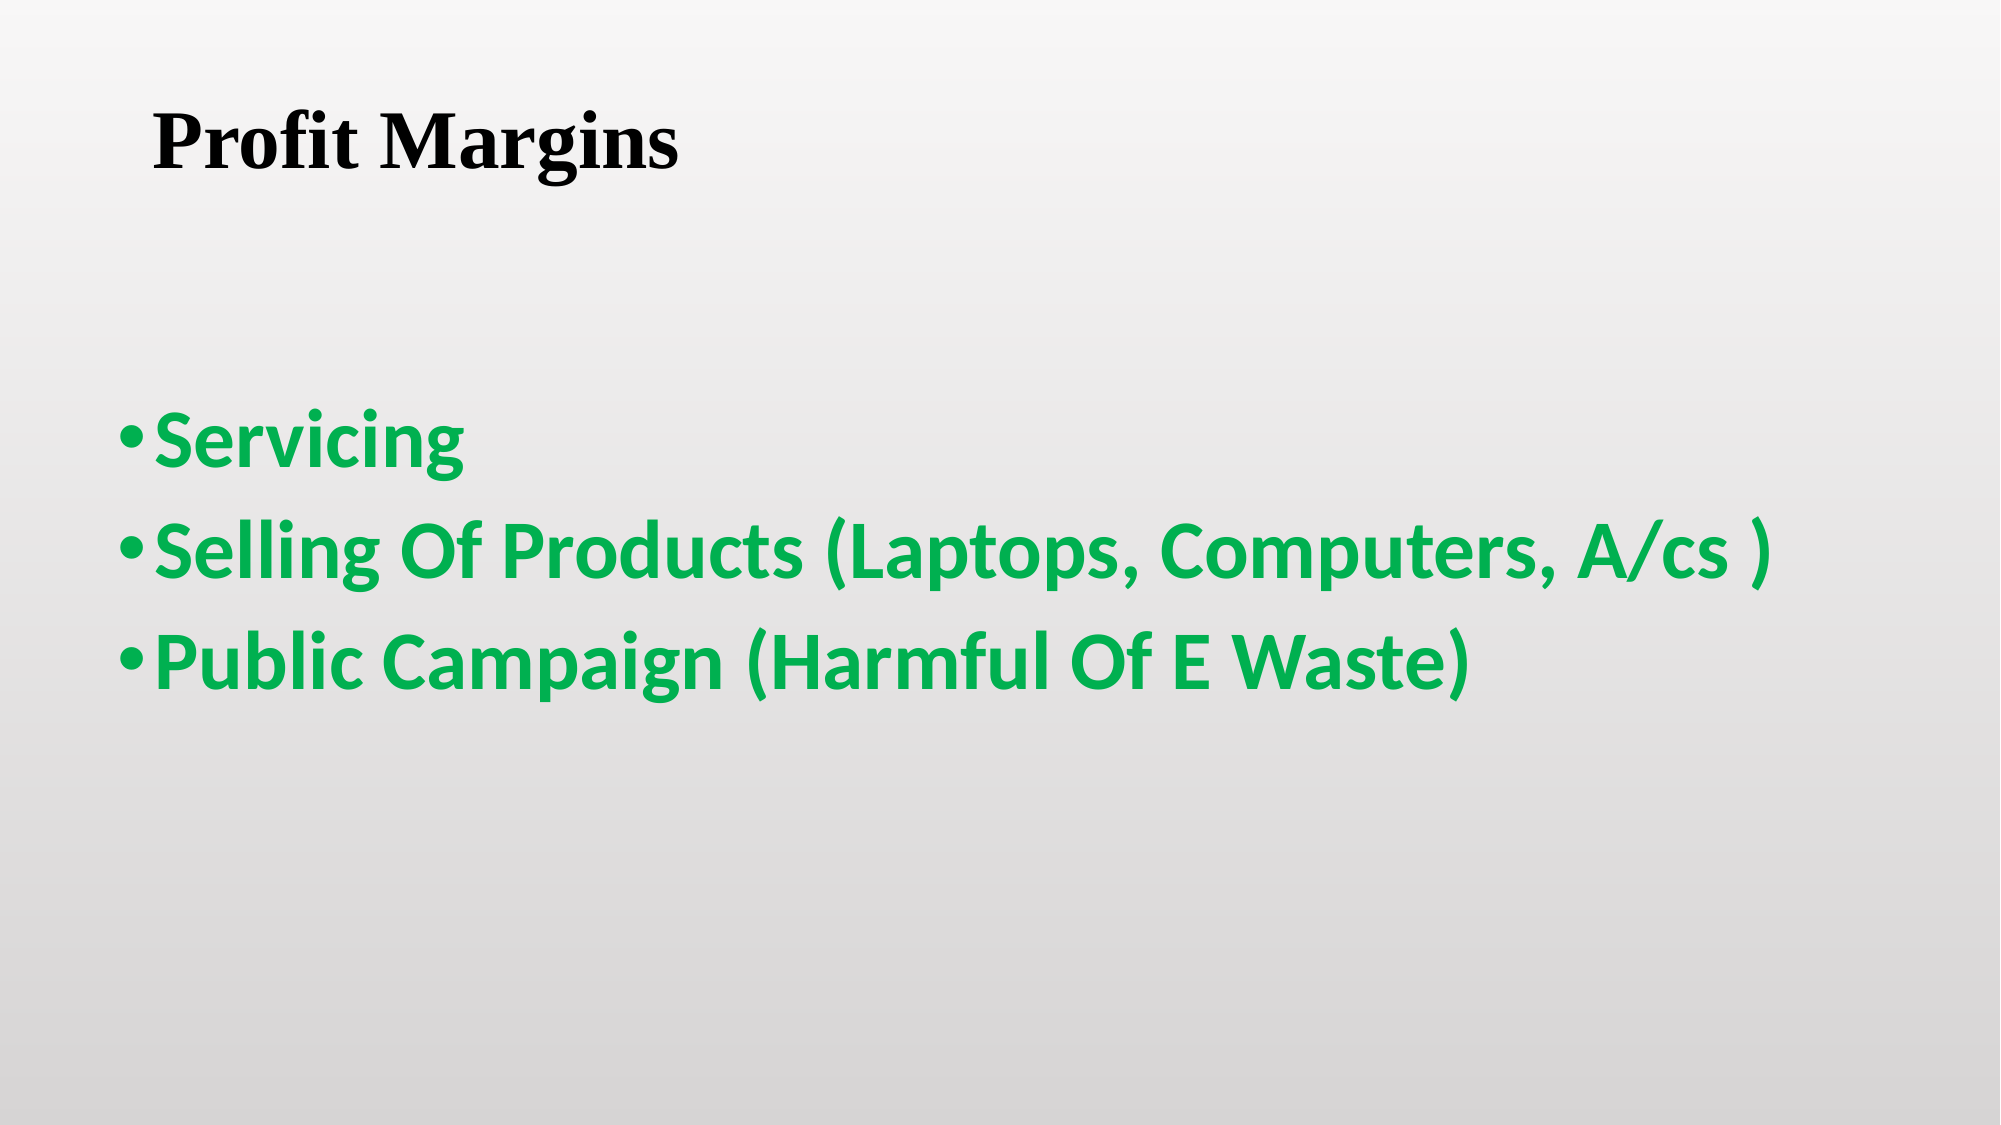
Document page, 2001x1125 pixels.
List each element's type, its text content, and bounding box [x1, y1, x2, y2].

title Profit Margins [137, 59, 723, 224]
list Servicing Selling Of Products (Laptops, Computers, A/cs ) Public Campaign (Harmful Of E Waste) [102, 388, 1850, 950]
